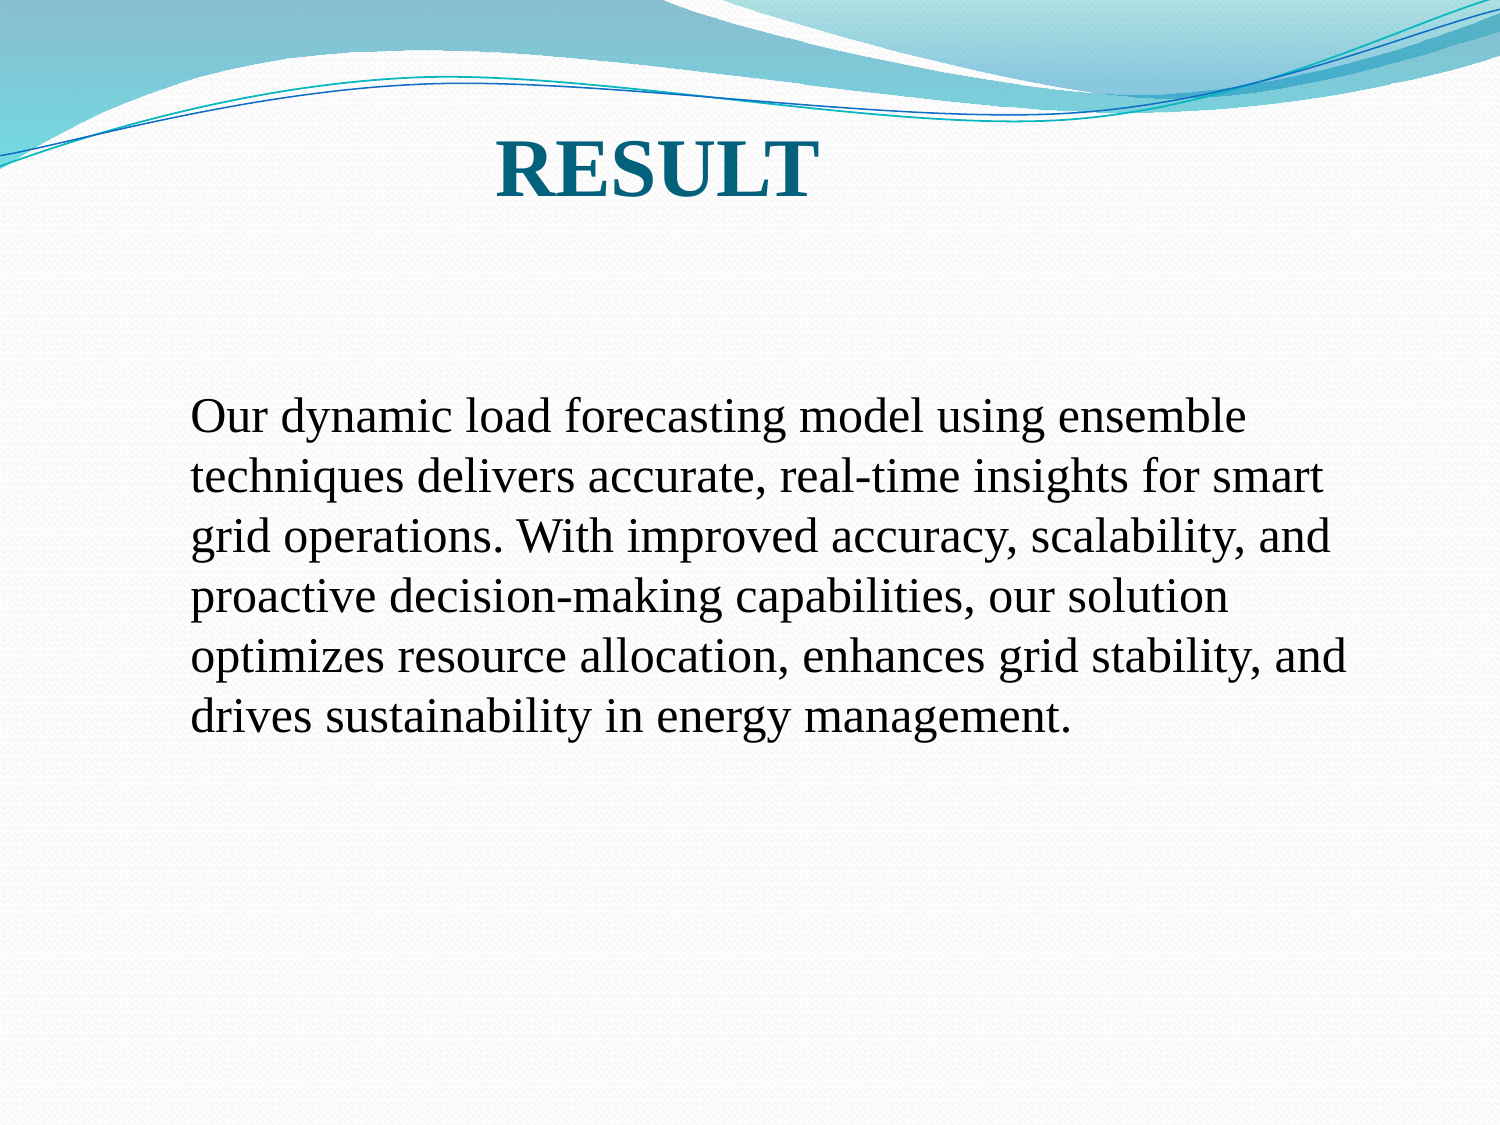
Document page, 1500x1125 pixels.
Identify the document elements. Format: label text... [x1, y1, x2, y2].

text_box RESULT [480, 105, 973, 221]
text_box Our dynamic load forecasting model using ensemble techniques delivers accurate, real-time insights for smart grid operations. With improved accuracy, scalability, and proactive decision-making capabilities, our solution optimizes resource allocation, enhances grid stability, and drives sustainability in energy management. [175, 374, 1372, 750]
